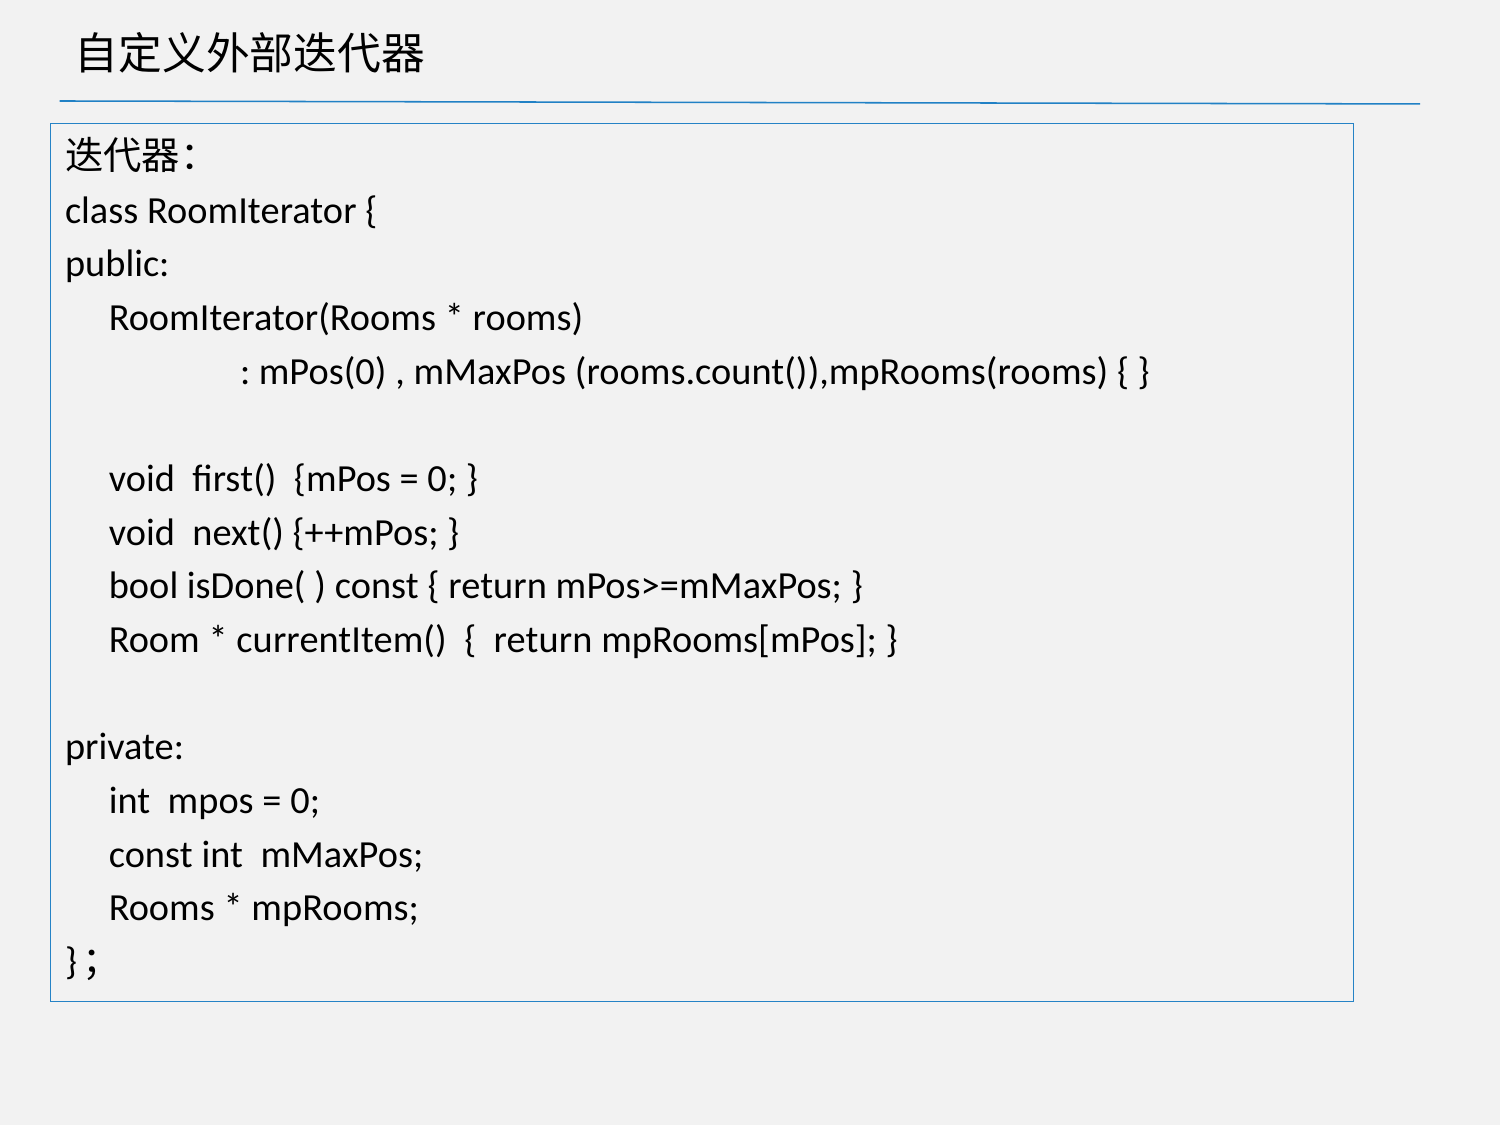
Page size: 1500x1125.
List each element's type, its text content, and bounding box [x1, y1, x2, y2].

title 自定义外部迭代器 [59, 12, 1354, 93]
list 迭代器： class RoomIterator { public: RoomIterator(Rooms * rooms) : mPos(0) , mMaxPos (rooms.count()),mpRooms(rooms) { } void first() {mPos = 0; } void next() {++mPos; } bool isDone( ) const { return mPos>=mMaxPos; } Room * currentItem() { return mpRooms[mPos]; } private: int mpos = 0; const int mMaxPos; Rooms * mpRooms; }； [50, 123, 1354, 1002]
